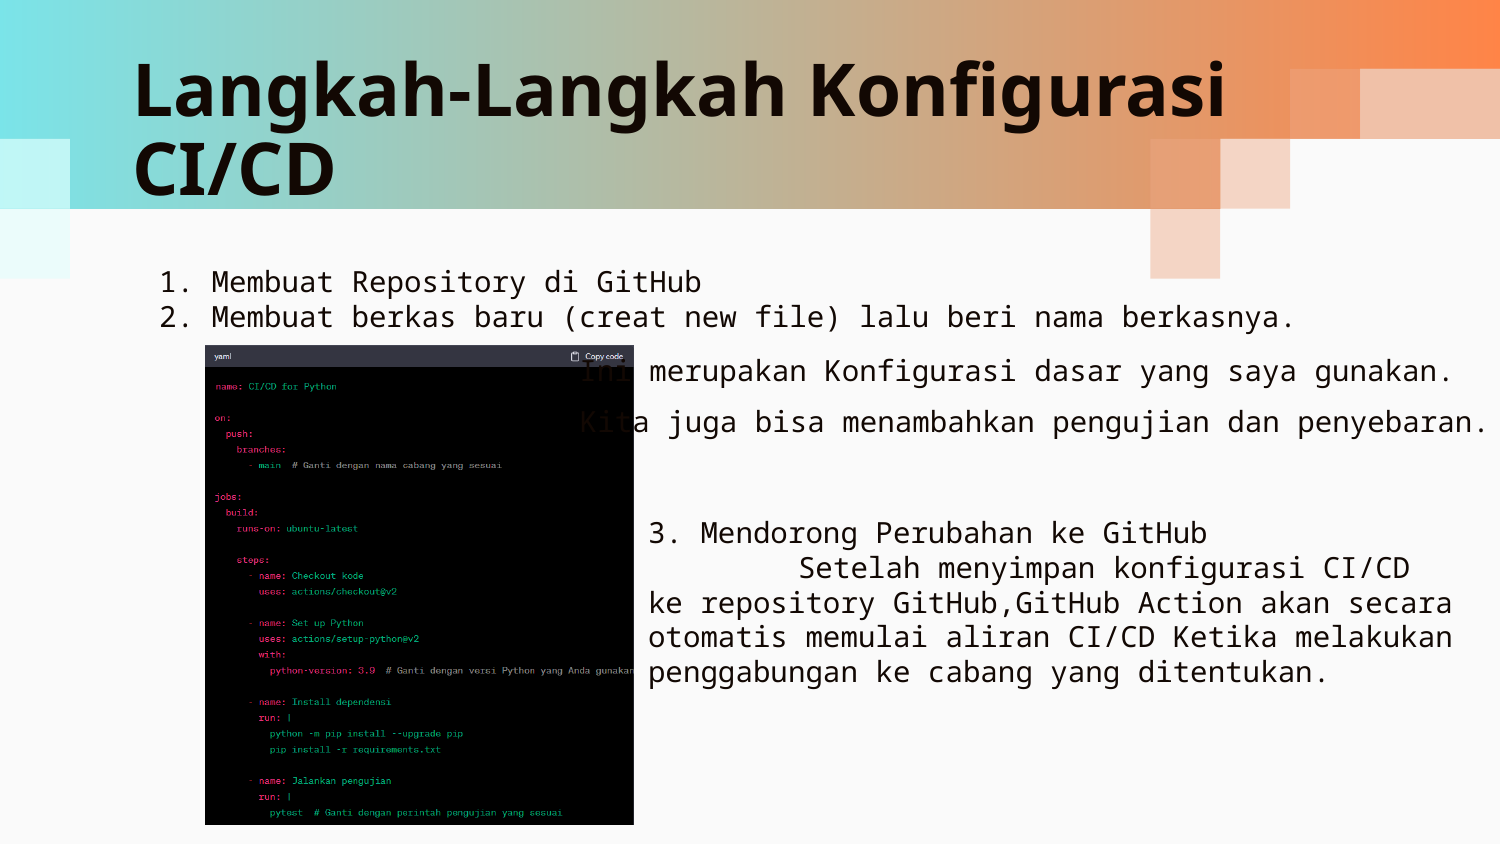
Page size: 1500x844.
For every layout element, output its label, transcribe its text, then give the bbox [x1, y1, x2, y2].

list 1. Membuat Repository di GitHub 2. Membuat berkas baru (creat new file) lalu beri nama berkasnya. [116, 247, 1383, 820]
picture [204, 345, 634, 826]
text_box Kita juga bisa menambahkan pengujian dan penyebaran. [639, 395, 1500, 446]
text_box 3. Mendorong Perubahan ke GitHub Setelah menyimpan konfigurasi CI/CD ke repository GitHub,GitHub Action akan secara otomatis memulai aliran CI/CD Ketika melakukan penggabungan ke cabang yang ditentukan. [639, 506, 1472, 697]
text_box Ini merupakan Konfigurasi dasar yang saya gunakan. [636, 345, 1469, 395]
title Langkah-Langkah Konfigurasi CI/CD [116, 38, 1383, 159]
